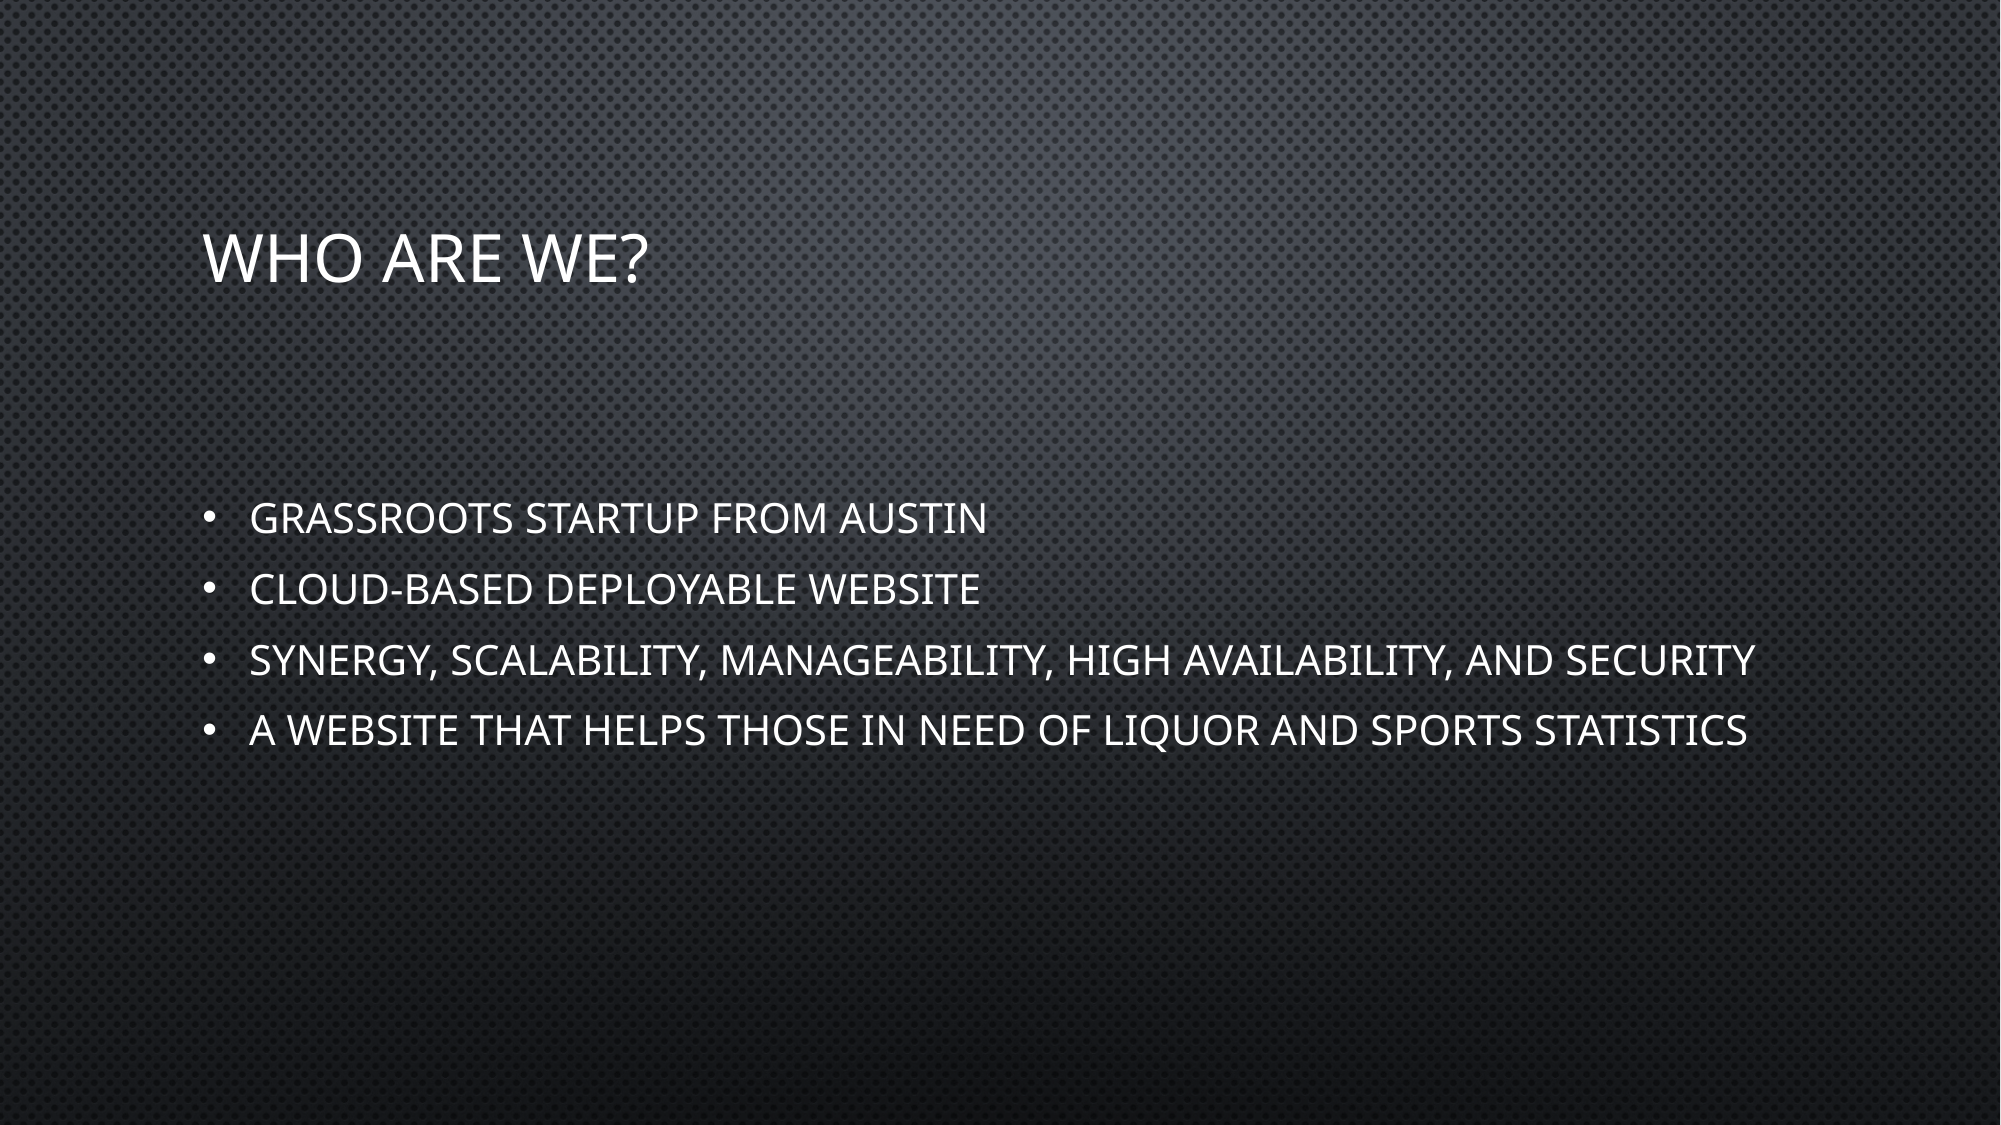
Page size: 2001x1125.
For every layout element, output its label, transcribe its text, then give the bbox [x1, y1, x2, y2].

title Who are we? [187, 99, 1813, 413]
list Grassroots startup from Austin Cloud-based deployable website Synergy, scalability, manageability, high availability, and security A website that helps those in need of liquor and sports statistics [187, 437, 1813, 950]
